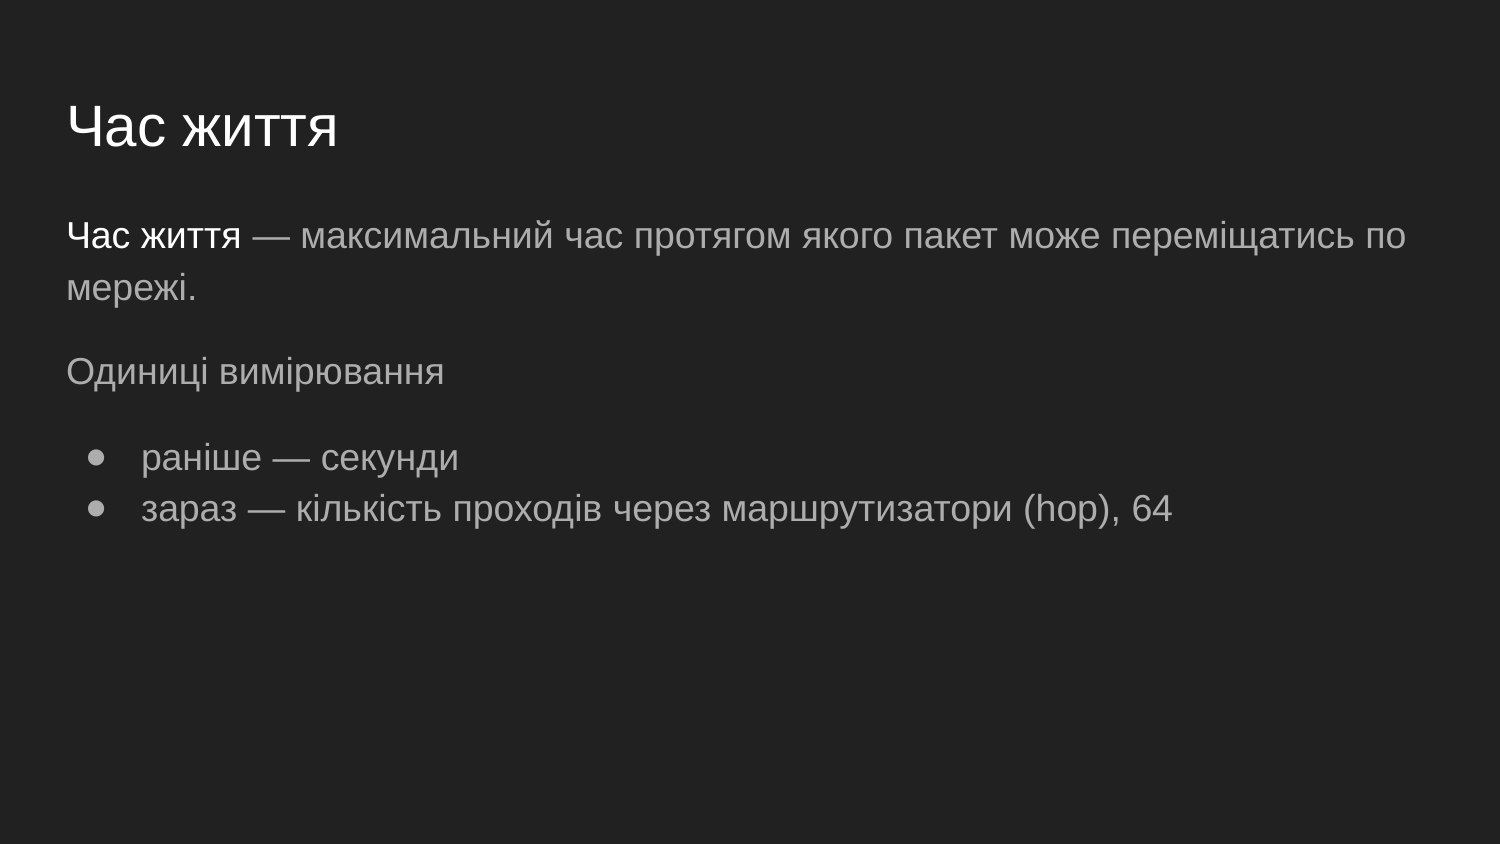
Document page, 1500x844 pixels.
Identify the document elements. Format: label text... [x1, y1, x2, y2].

title Час життя [51, 72, 1449, 167]
list Час життя — максимальний час протягом якого пакет може переміщатись по мережі. Одиниці вимірювання раніше — секунди зараз — кількість проходів через маршрутизатори (hop), 64 [51, 189, 1449, 750]
